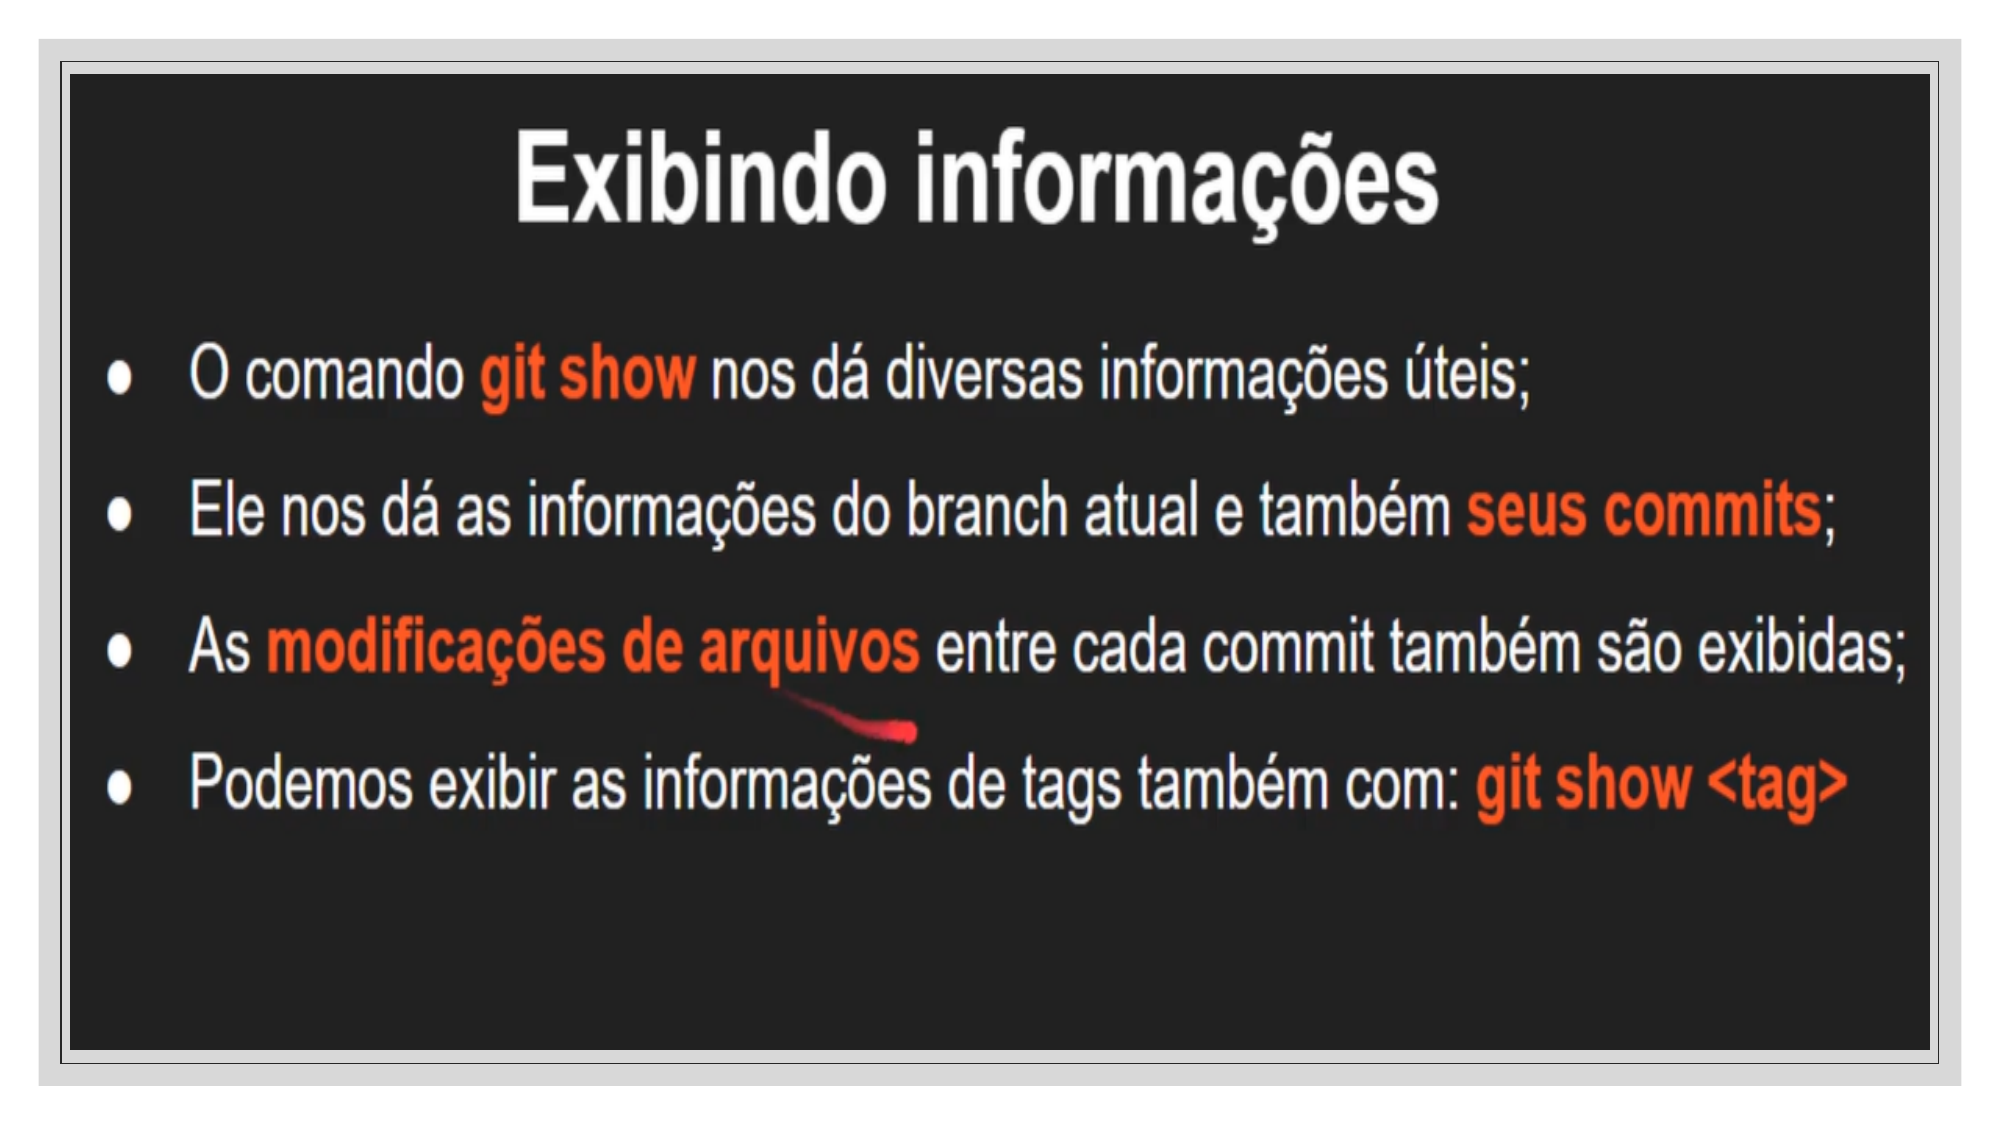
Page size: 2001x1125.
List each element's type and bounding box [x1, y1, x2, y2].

picture [70, 74, 1930, 1050]
